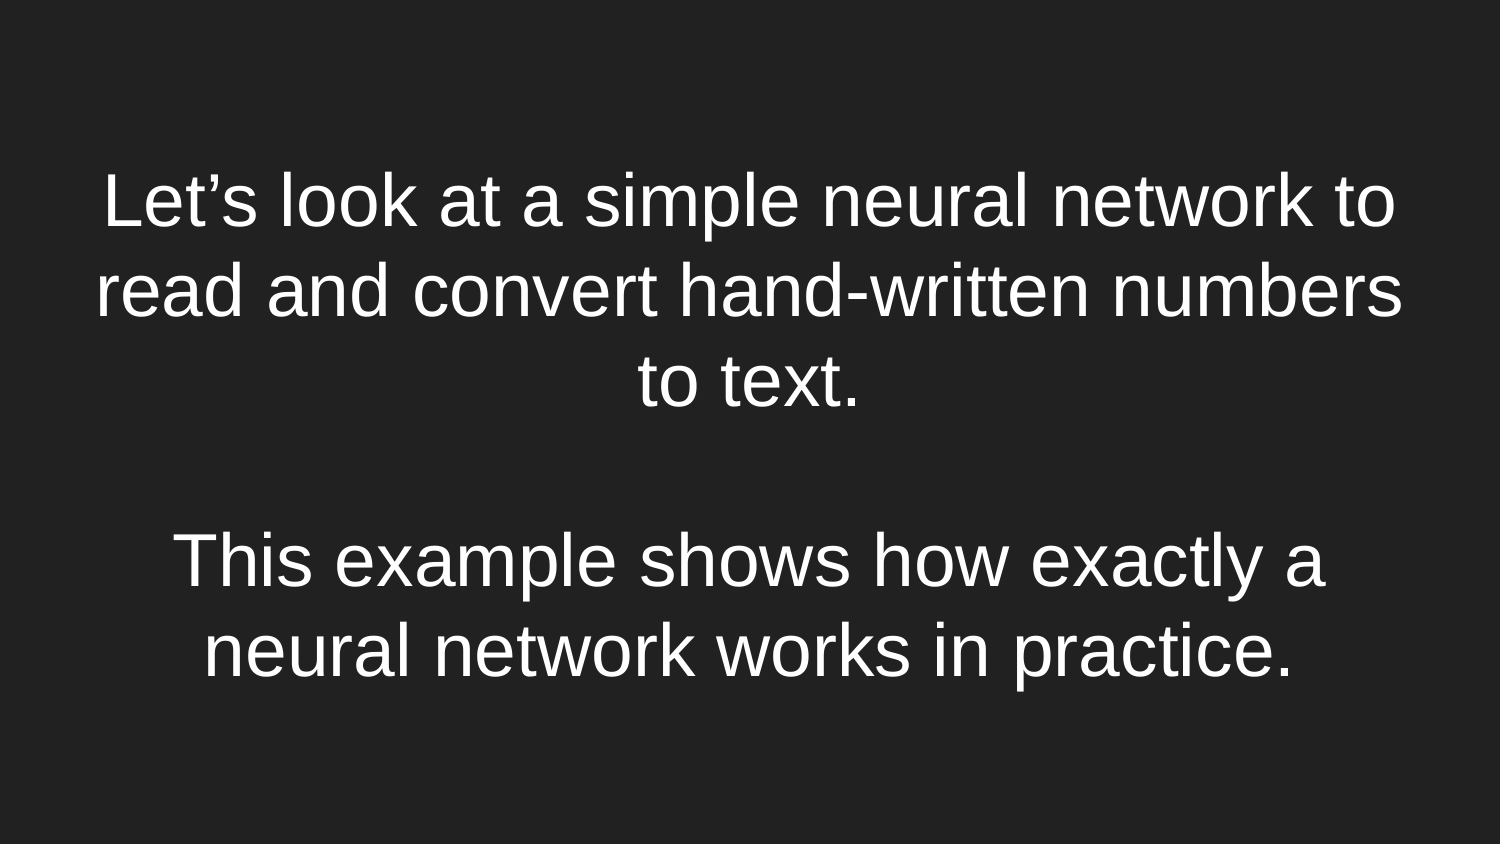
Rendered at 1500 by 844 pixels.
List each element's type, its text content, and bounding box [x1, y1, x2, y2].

title Let’s look at a simple neural network to read and convert hand-written numbers to text. This example shows how exactly a neural network works in practice. [51, 71, 1449, 773]
